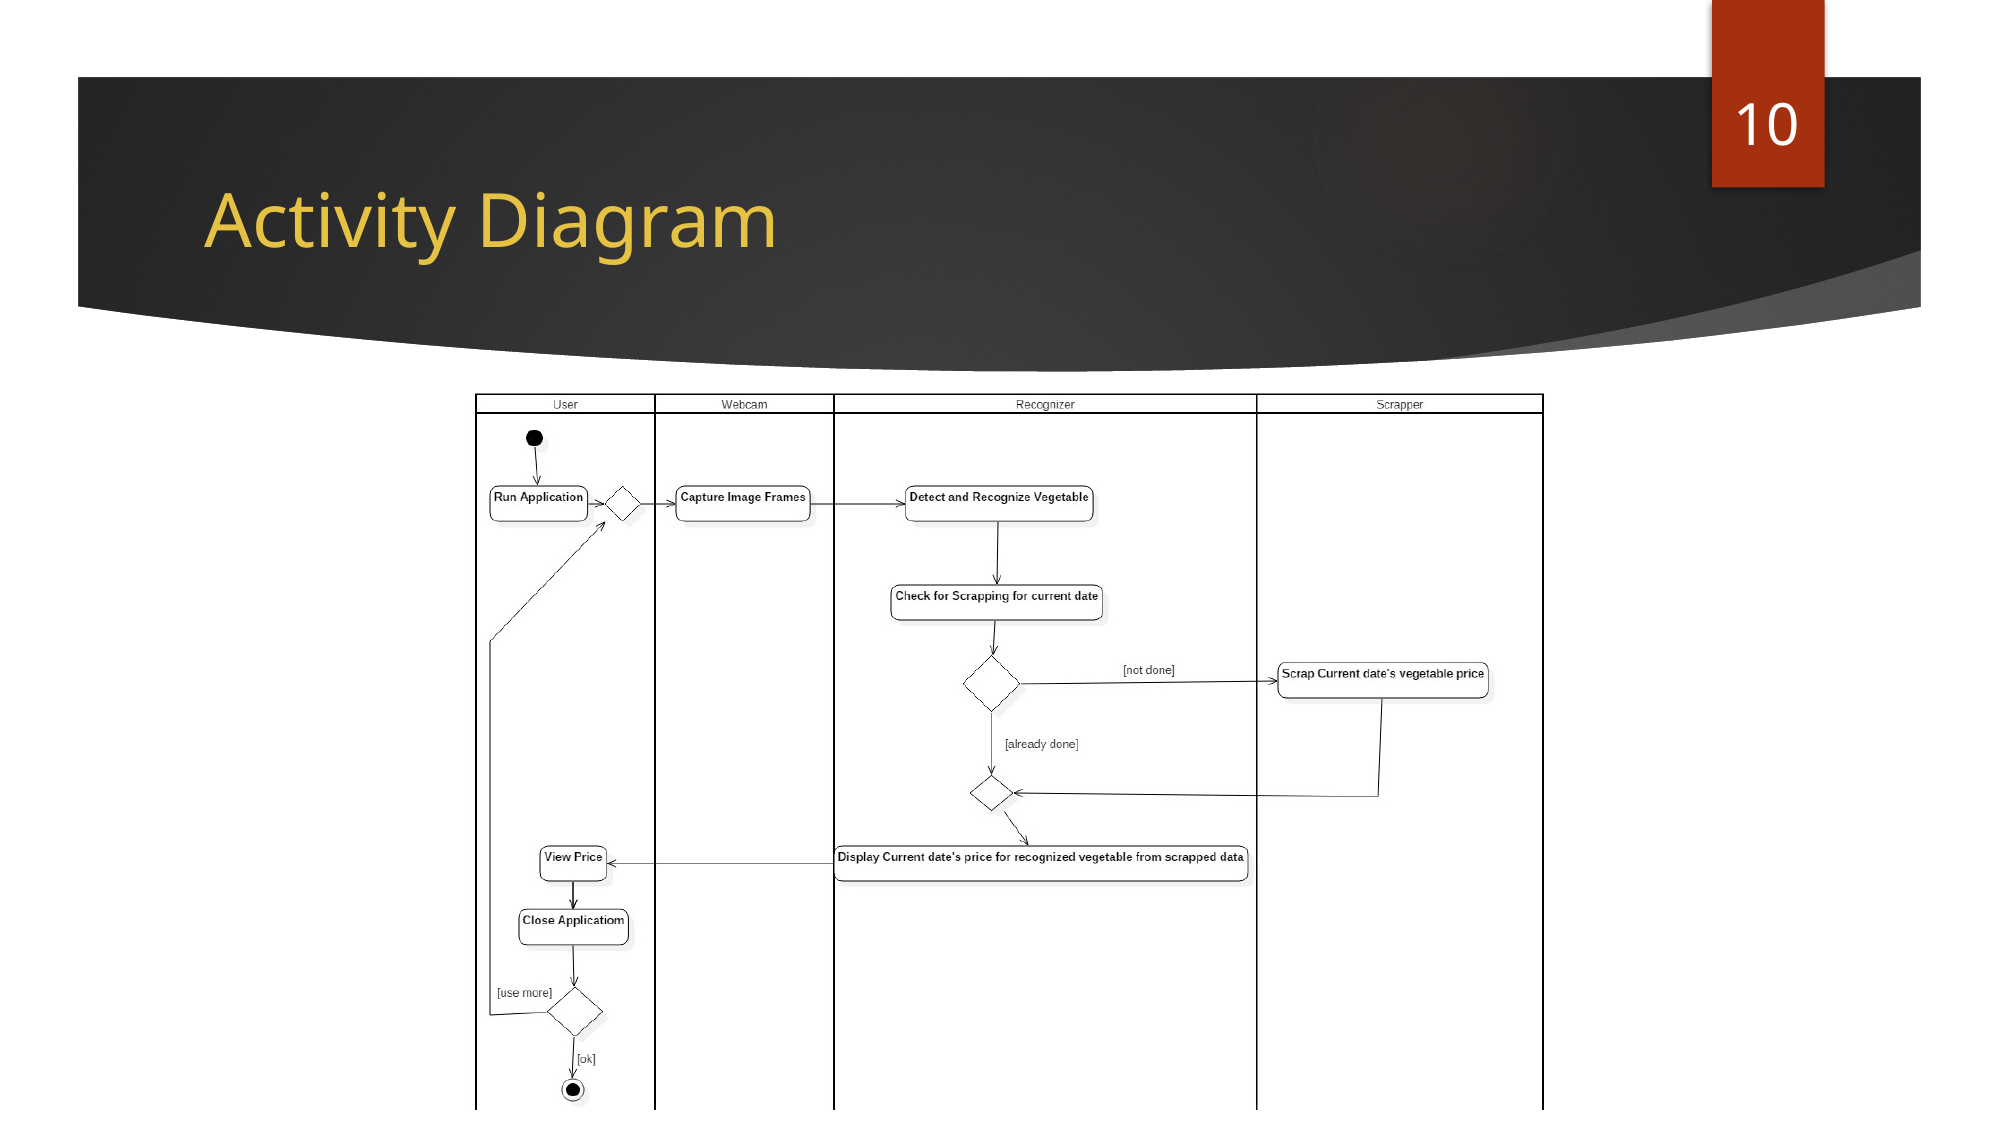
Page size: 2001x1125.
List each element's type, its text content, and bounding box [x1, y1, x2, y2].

title Activity Diagram [189, 159, 1627, 276]
picture [469, 386, 1557, 1110]
slide_number 10 [1698, 48, 1836, 175]
